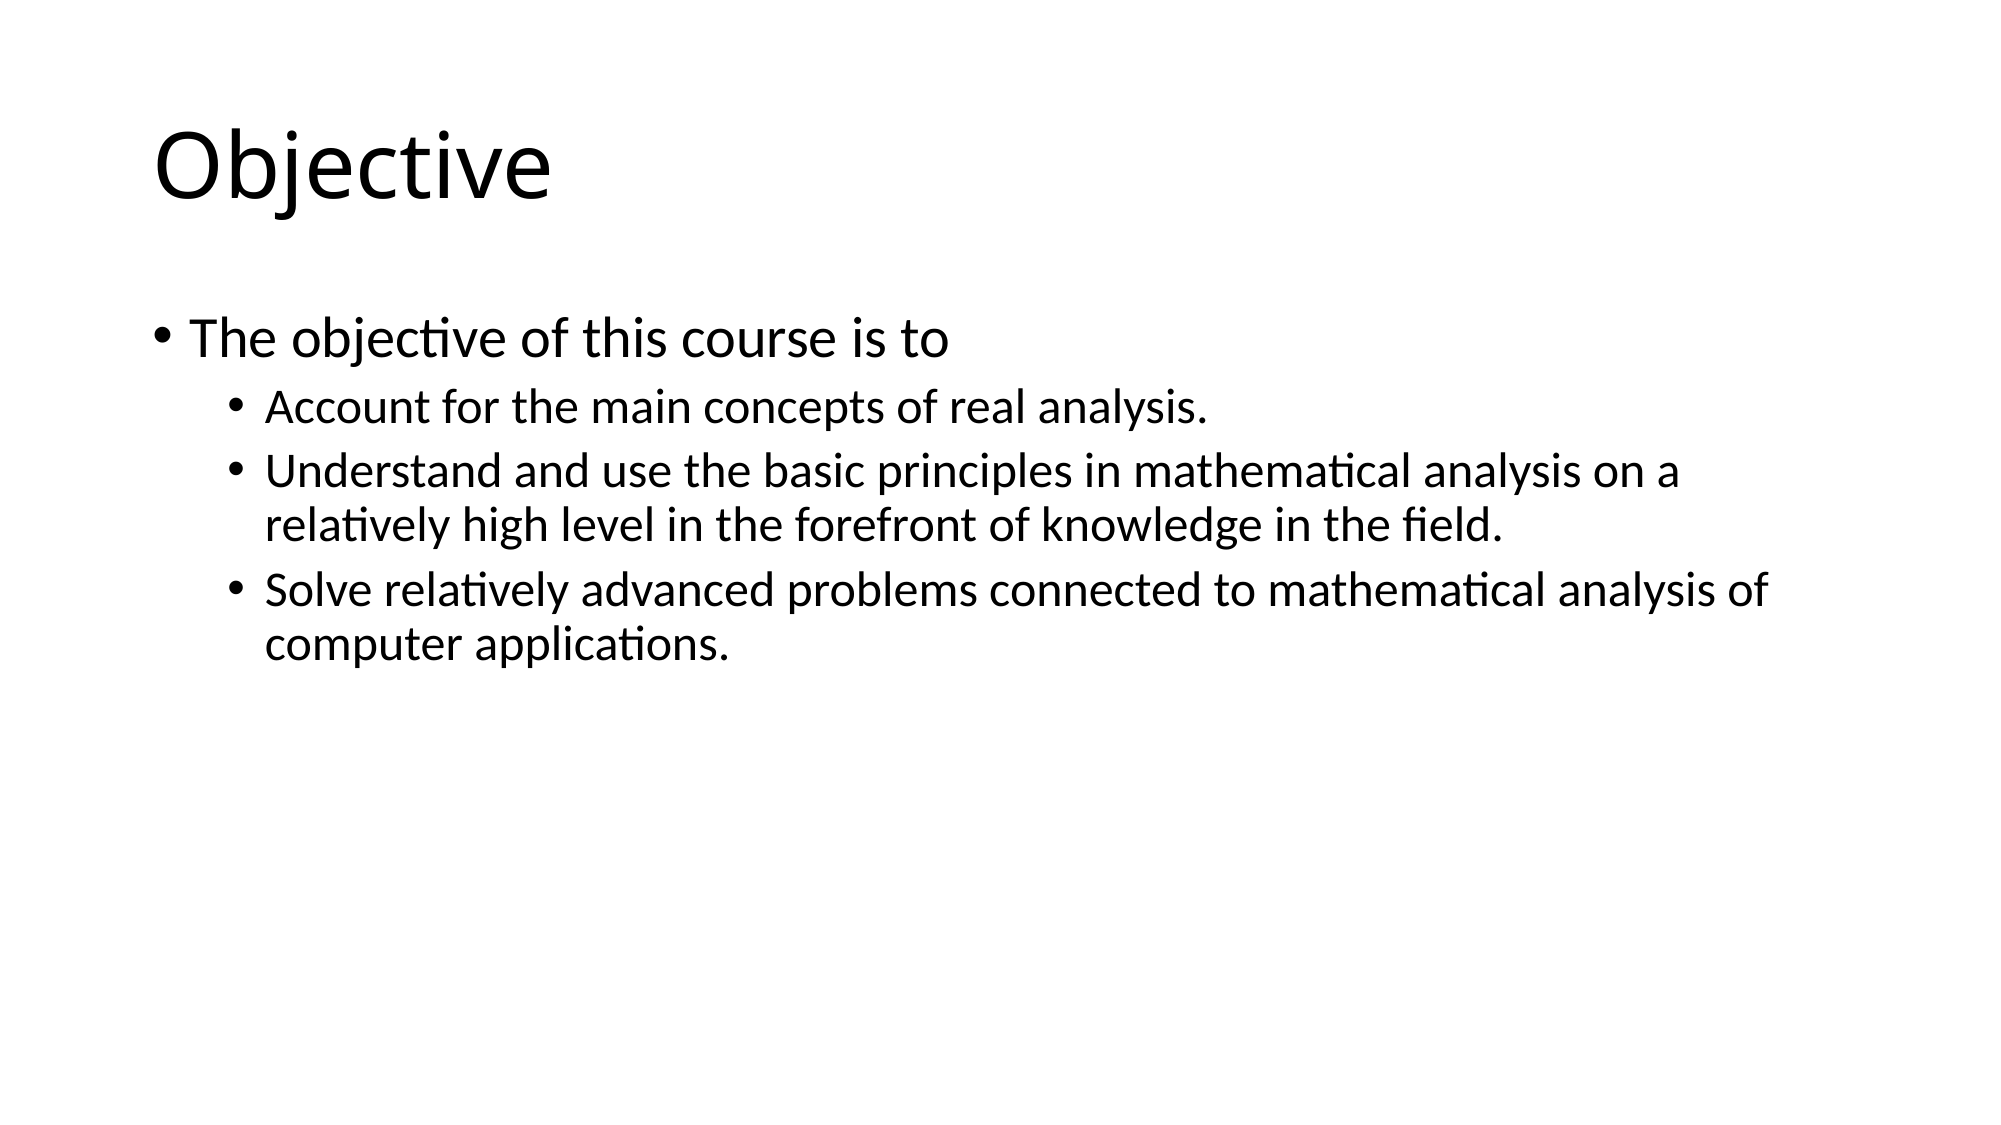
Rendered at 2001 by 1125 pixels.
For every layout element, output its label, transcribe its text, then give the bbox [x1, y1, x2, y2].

list The objective of this course is to Account for the main concepts of real analysis. Understand and use the basic principles in mathematical analysis on a relatively high level in the forefront of knowledge in the field. Solve relatively advanced problems connected to mathematical analysis of computer applications. [137, 299, 1863, 1014]
title Objective [137, 59, 1863, 278]
